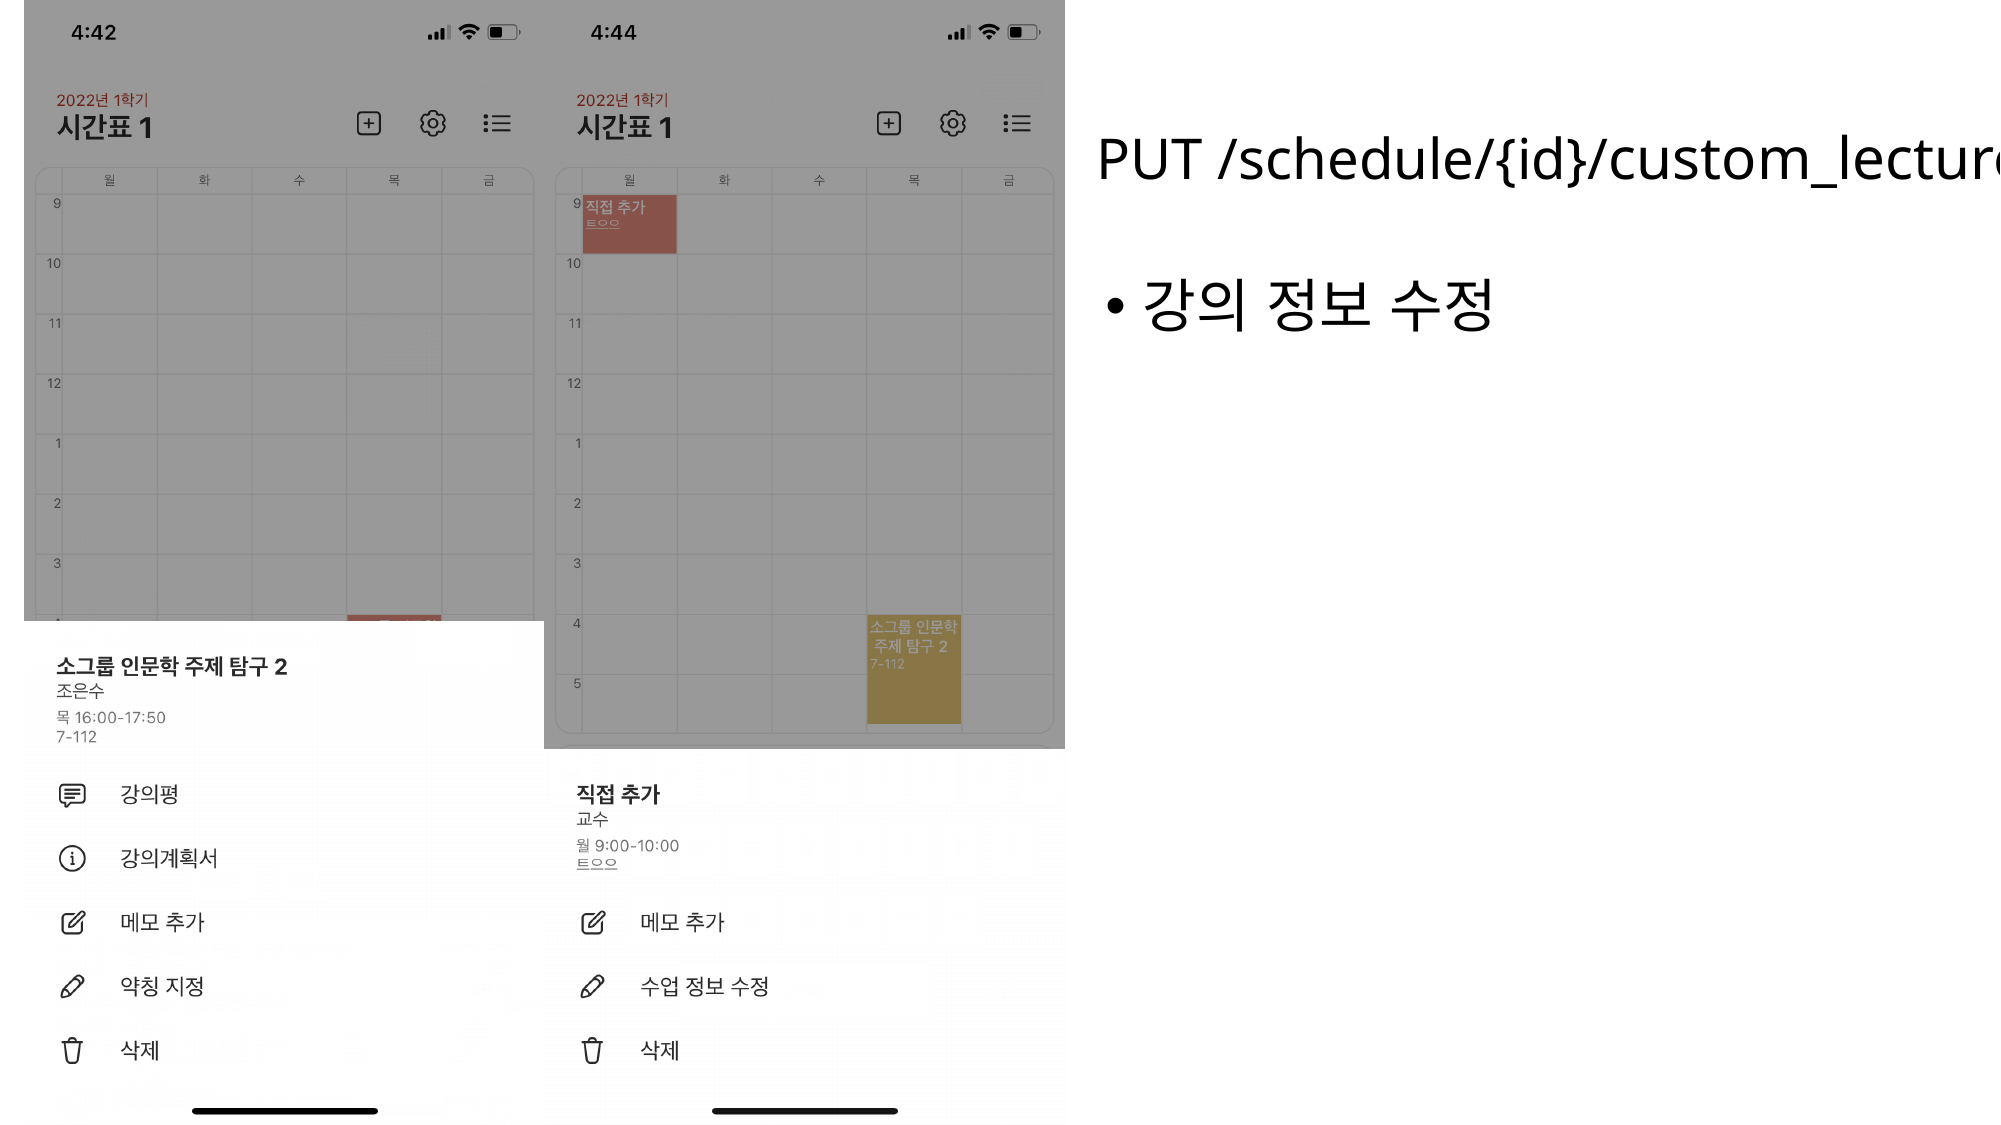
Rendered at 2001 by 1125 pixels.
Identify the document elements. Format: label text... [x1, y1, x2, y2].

title PUT /schedule/{id}/custom_lecture / [1081, 52, 2000, 270]
list 강의 정보 수정 [1090, 269, 2000, 984]
picture [24, 0, 1065, 1125]
